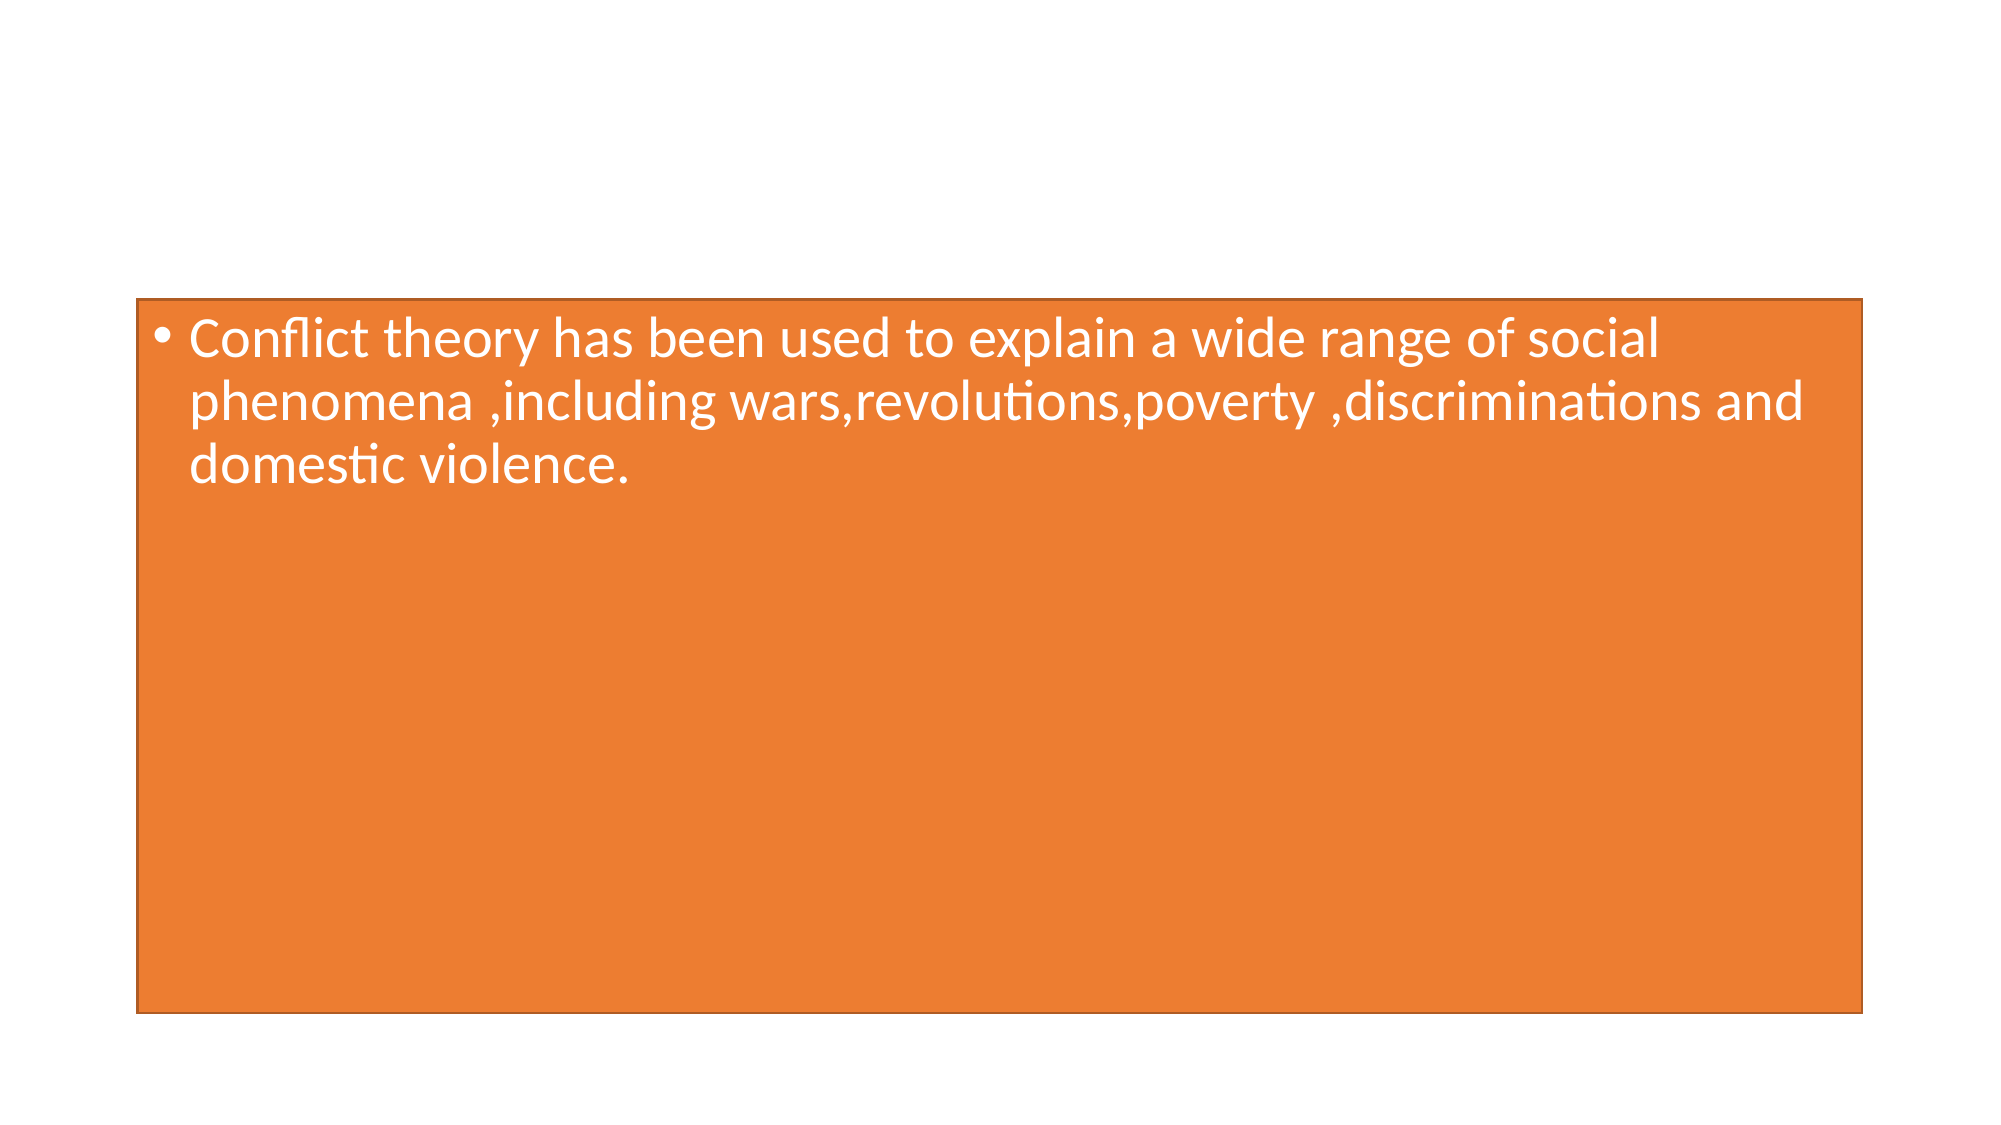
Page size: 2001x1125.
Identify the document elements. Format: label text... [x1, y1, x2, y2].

list Conflict theory has been used to explain a wide range of social phenomena ,including wars,revolutions,poverty ,discriminations and domestic violence. [136, 298, 1863, 1014]
